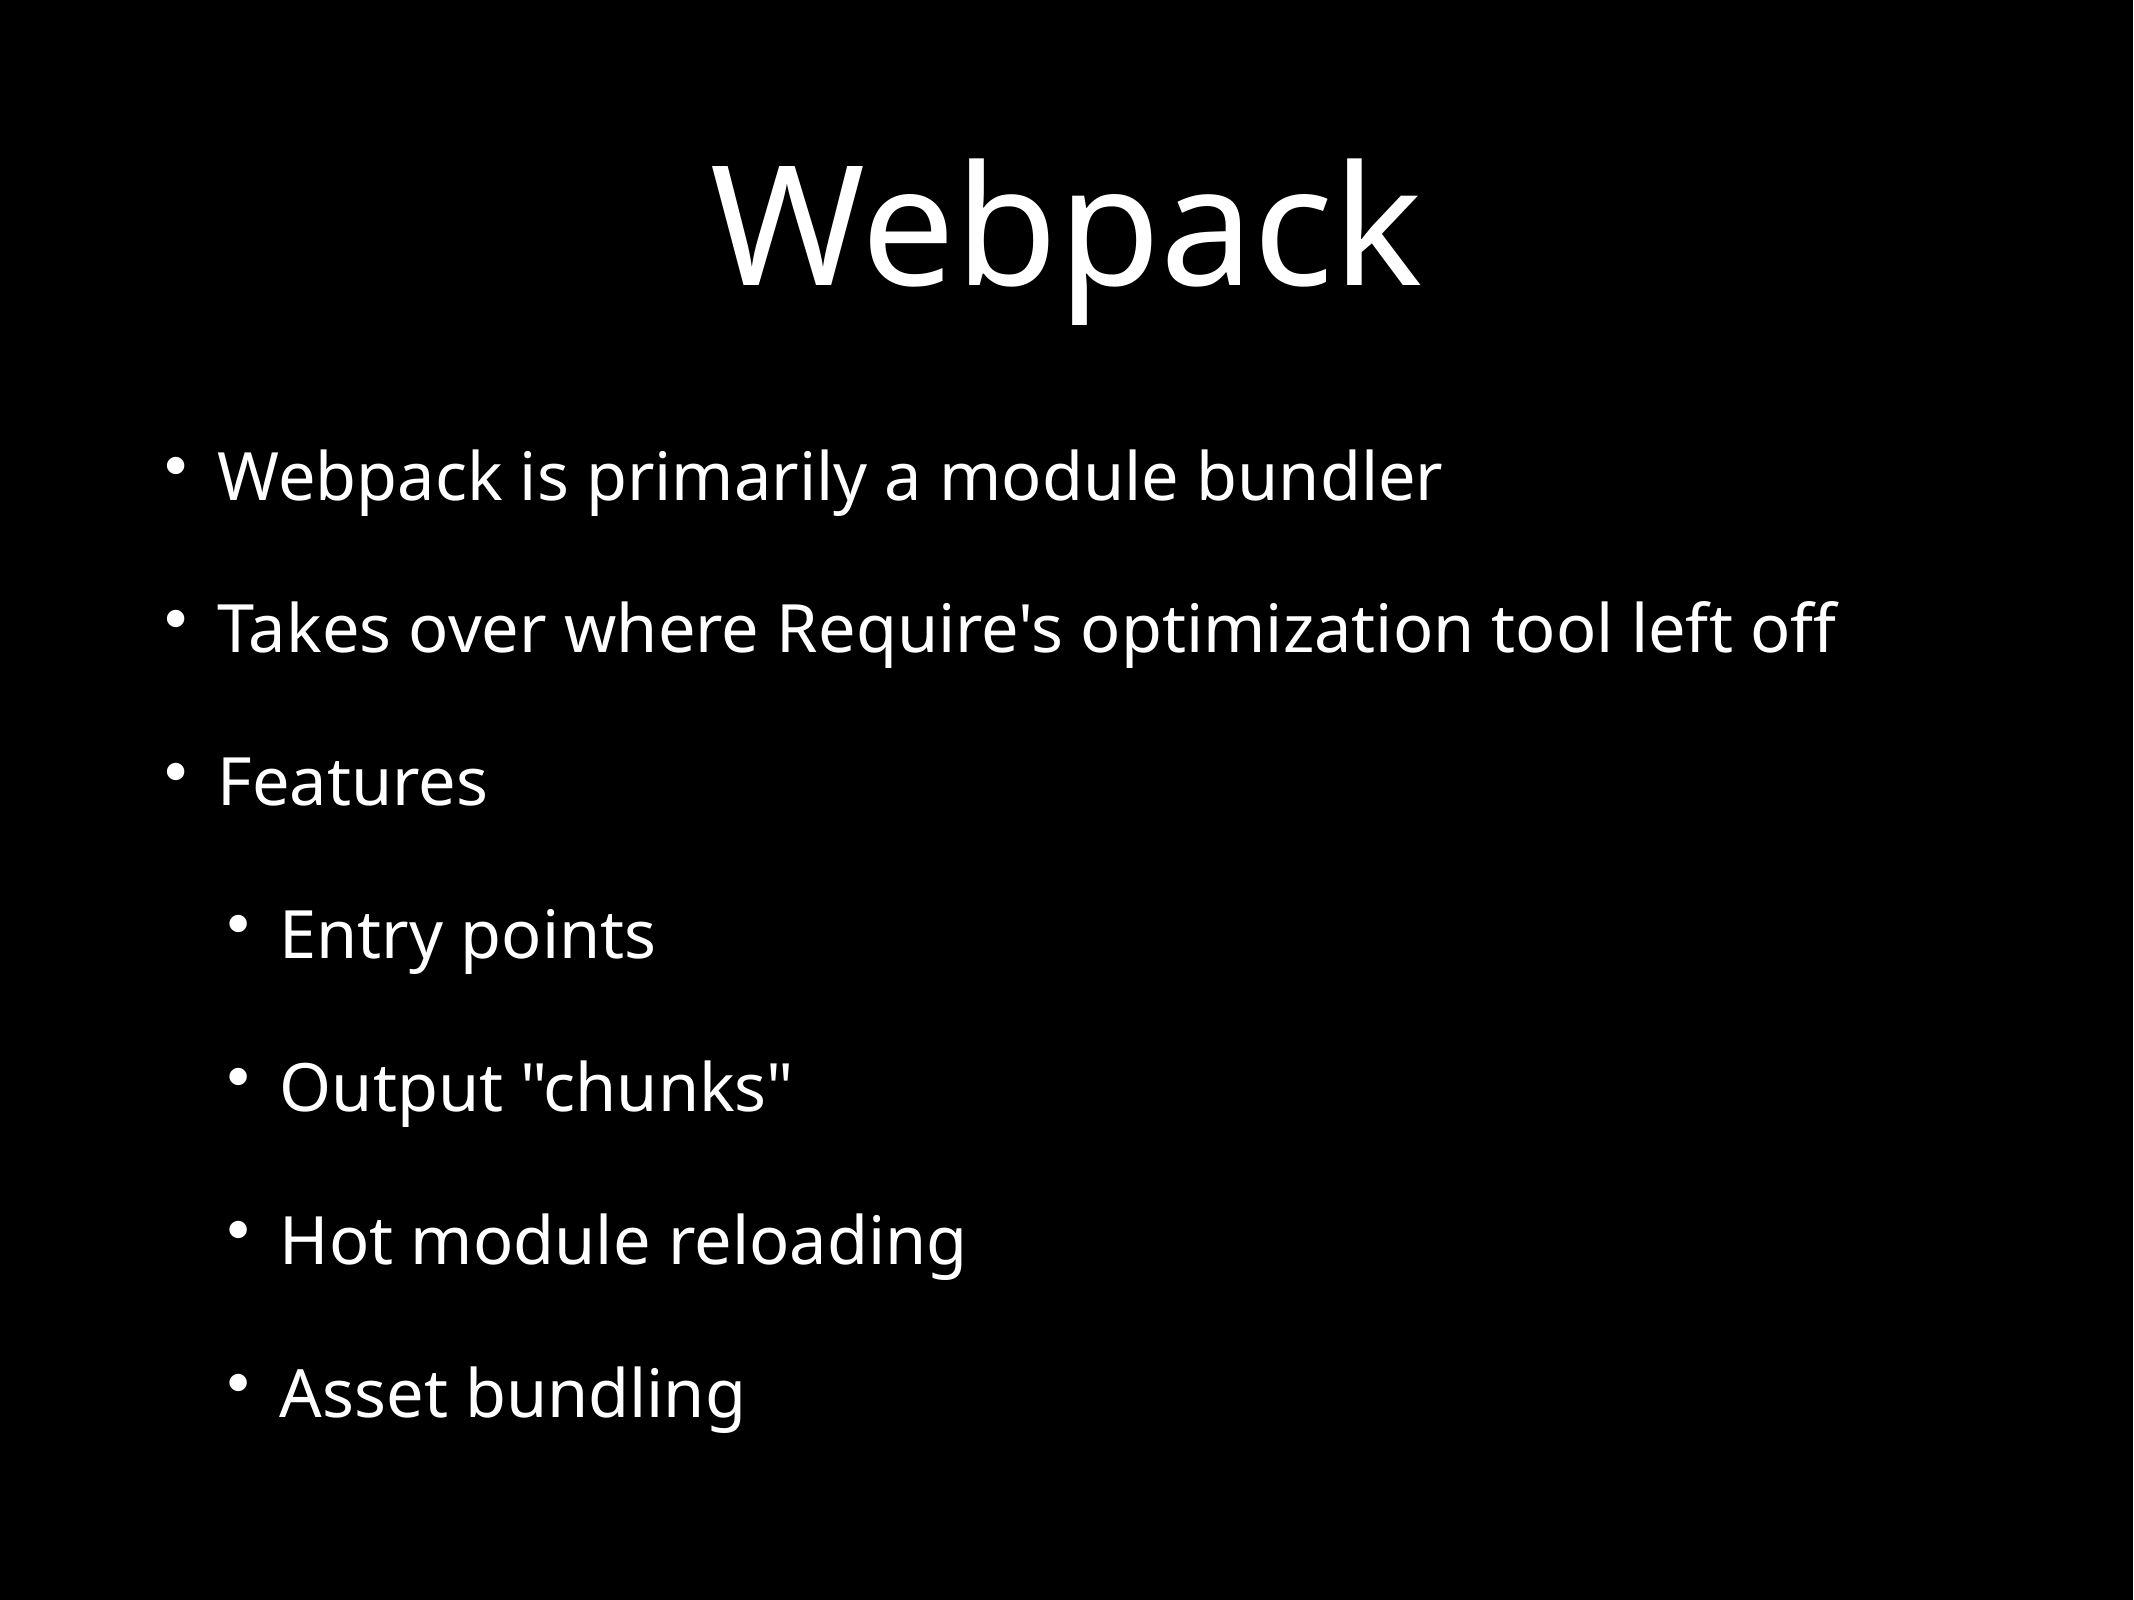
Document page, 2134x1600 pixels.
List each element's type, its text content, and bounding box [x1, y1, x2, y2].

list Webpack is primarily a module bundler Takes over where Require's optimization tool left off Features Entry points Output "chunks" Hot module reloading Asset bundling [155, 424, 1978, 1457]
title Webpack [155, 41, 1978, 397]
